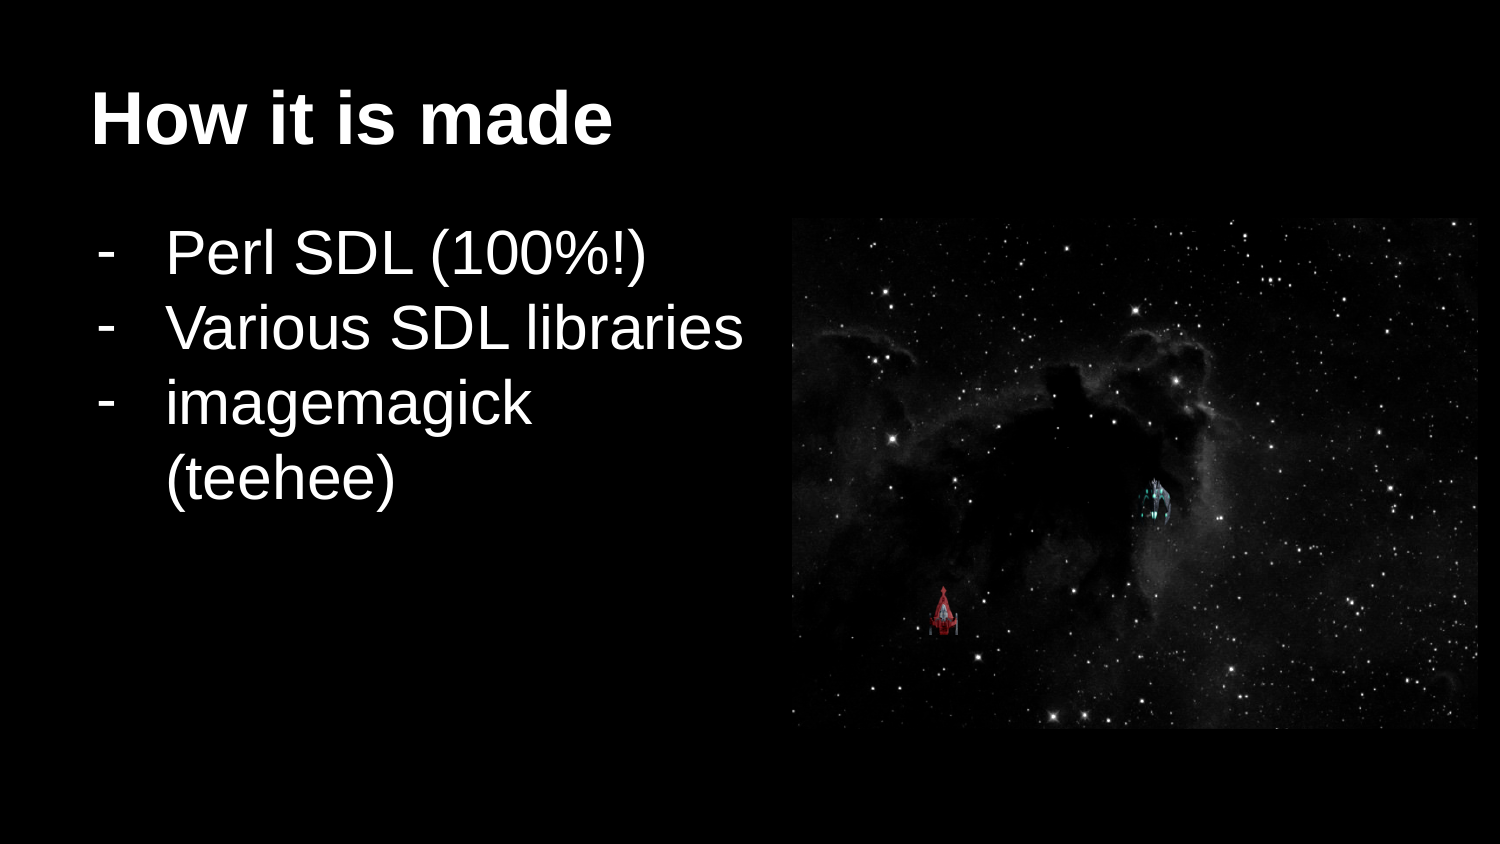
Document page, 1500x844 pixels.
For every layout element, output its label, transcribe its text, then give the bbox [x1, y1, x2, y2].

picture [792, 218, 1478, 729]
list Perl SDL (100%!) Various SDL libraries imagemagick (teehee) [75, 196, 779, 808]
title How it is made [75, 33, 1425, 175]
